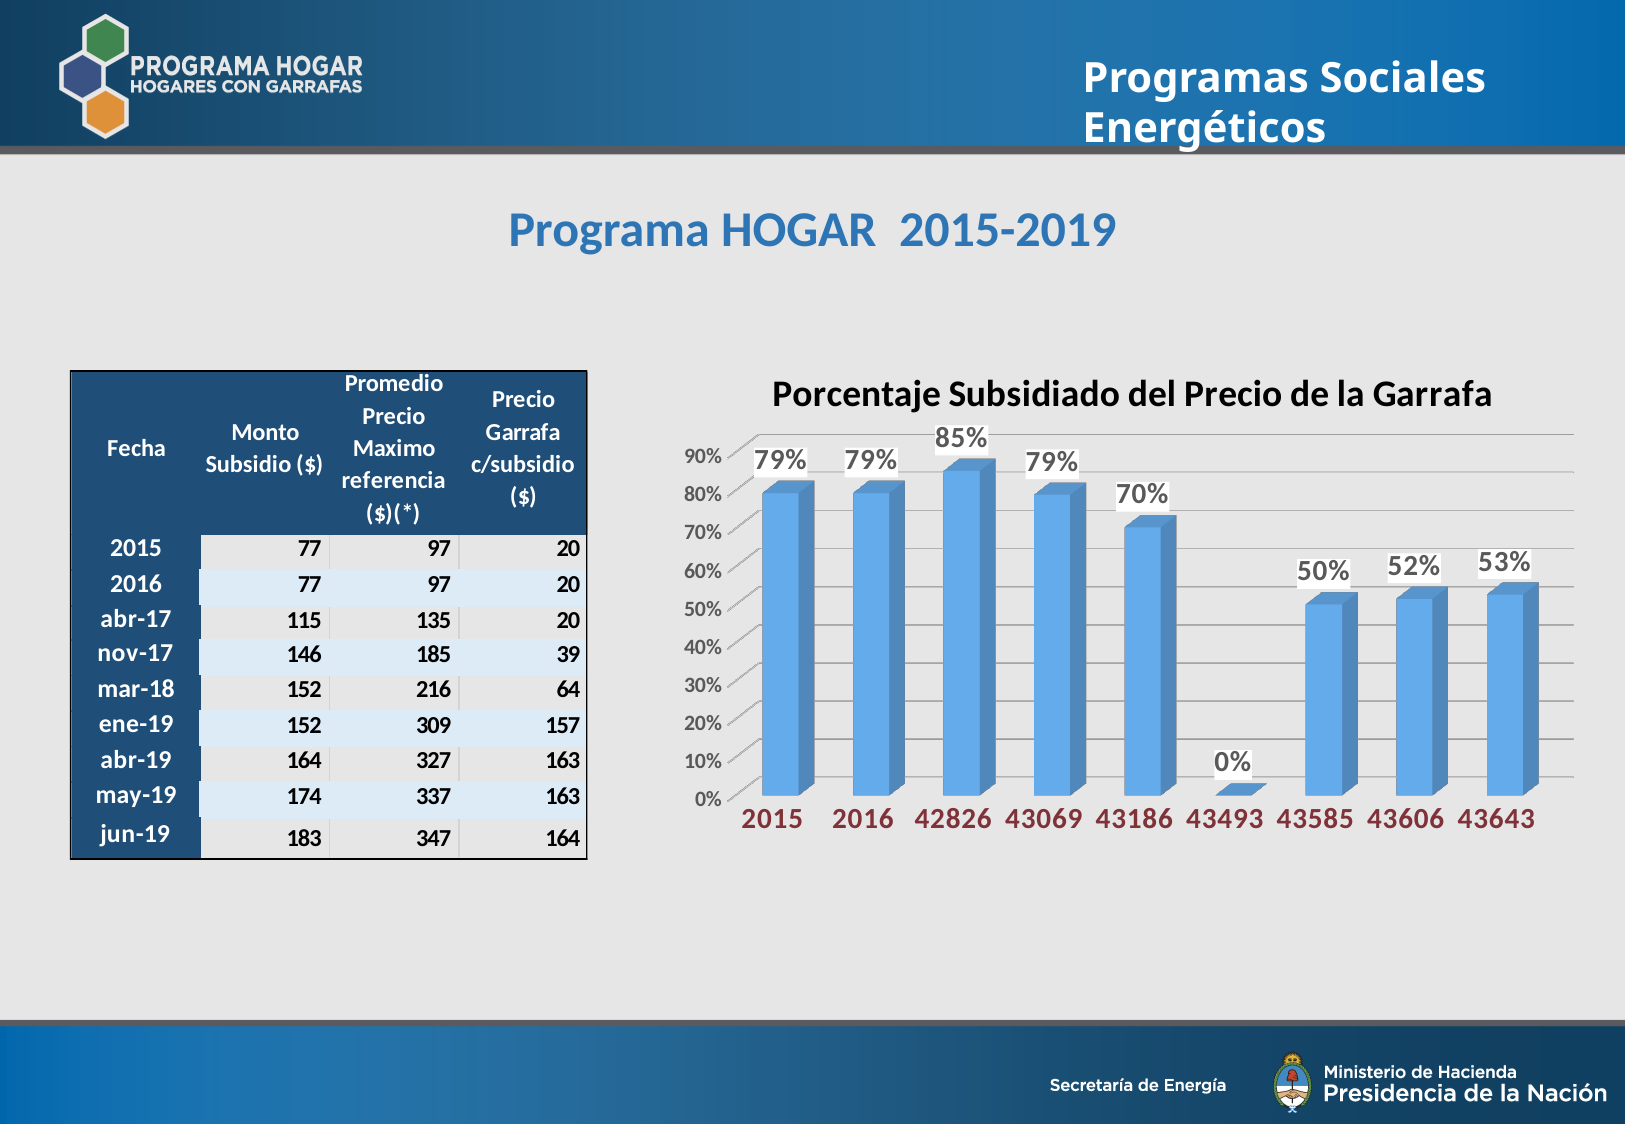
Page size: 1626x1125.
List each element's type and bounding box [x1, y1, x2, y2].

picture [0, 0, 1625, 1124]
chart [598, 316, 1625, 915]
